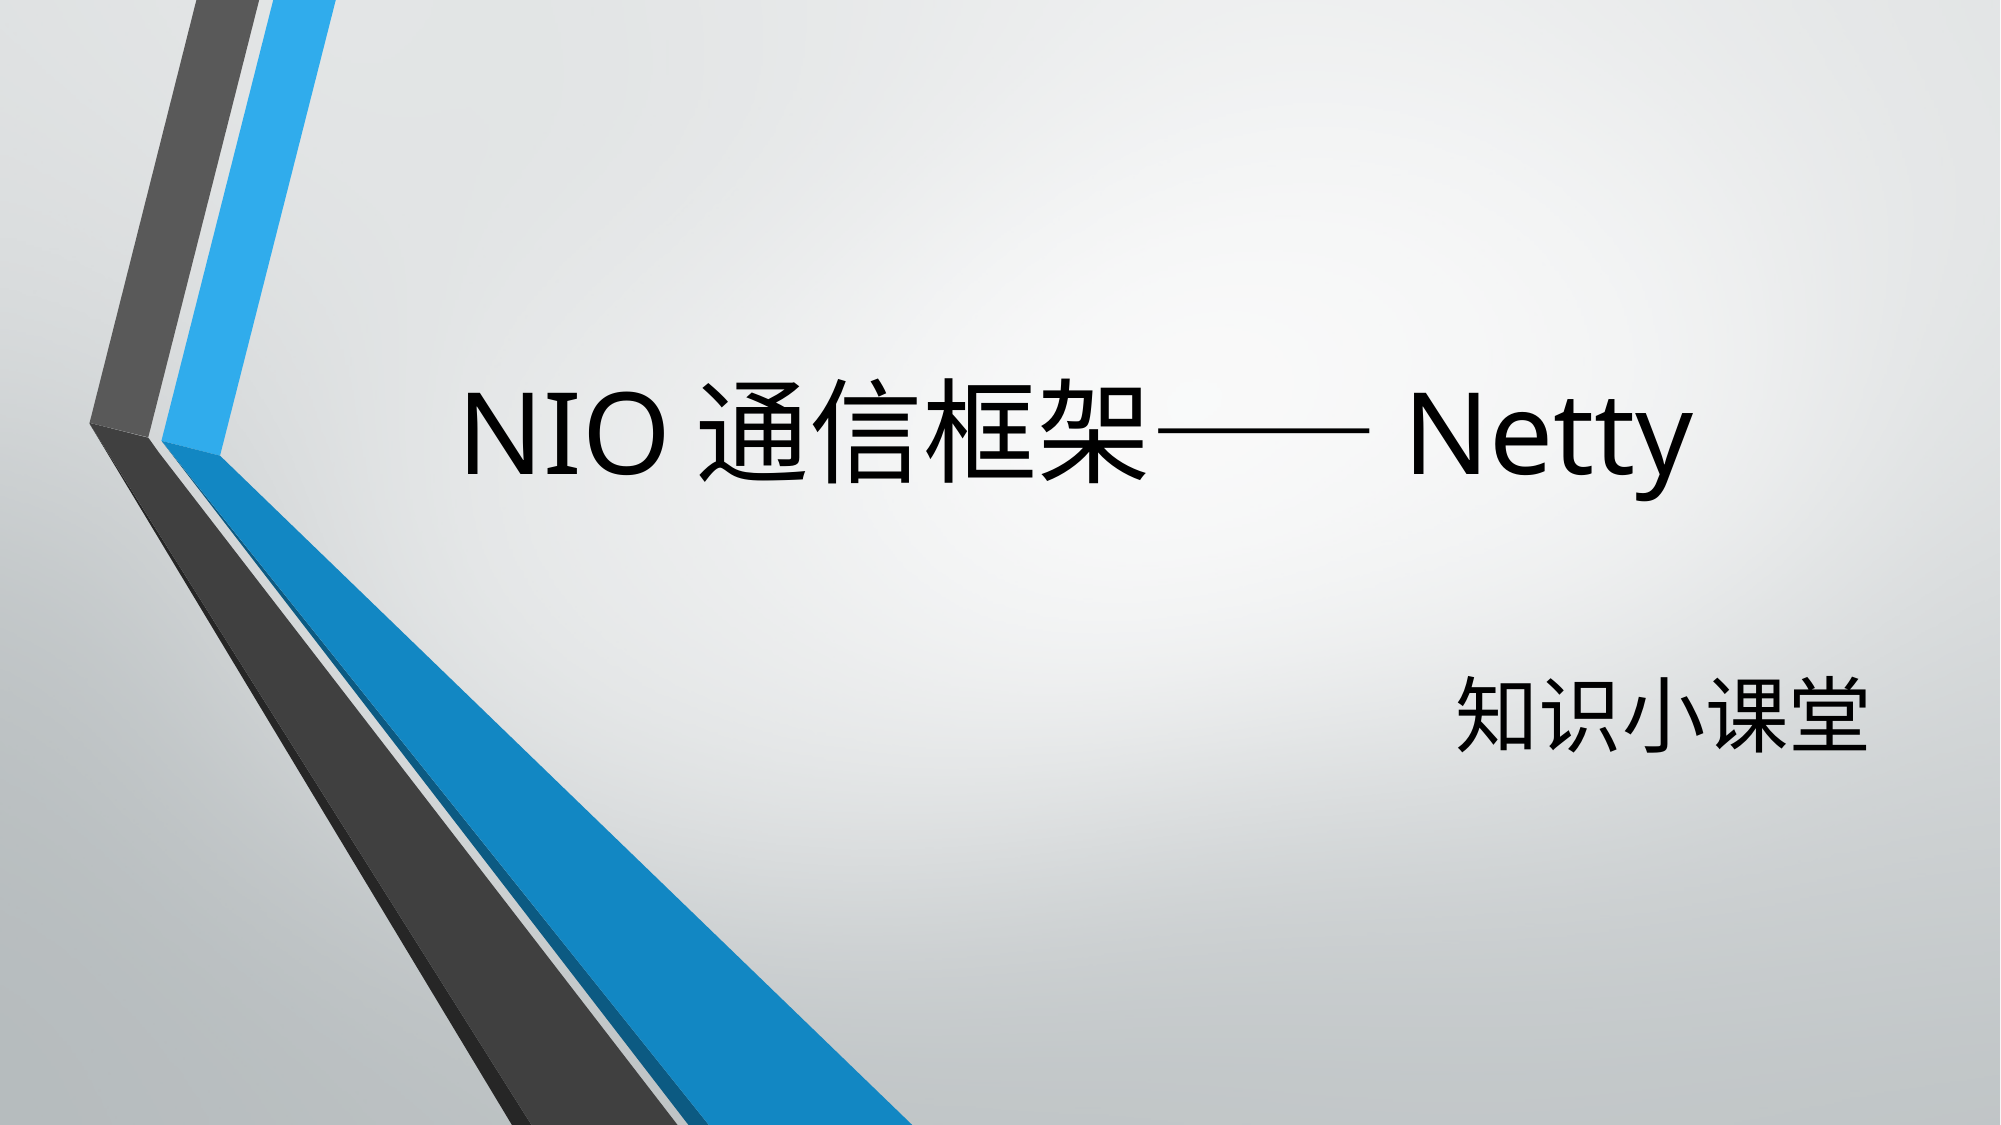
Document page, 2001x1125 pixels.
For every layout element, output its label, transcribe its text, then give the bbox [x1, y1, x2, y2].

subtitle 知识小课堂 [740, 655, 1887, 884]
title NIO通信框架——Netty [417, 222, 1709, 506]
